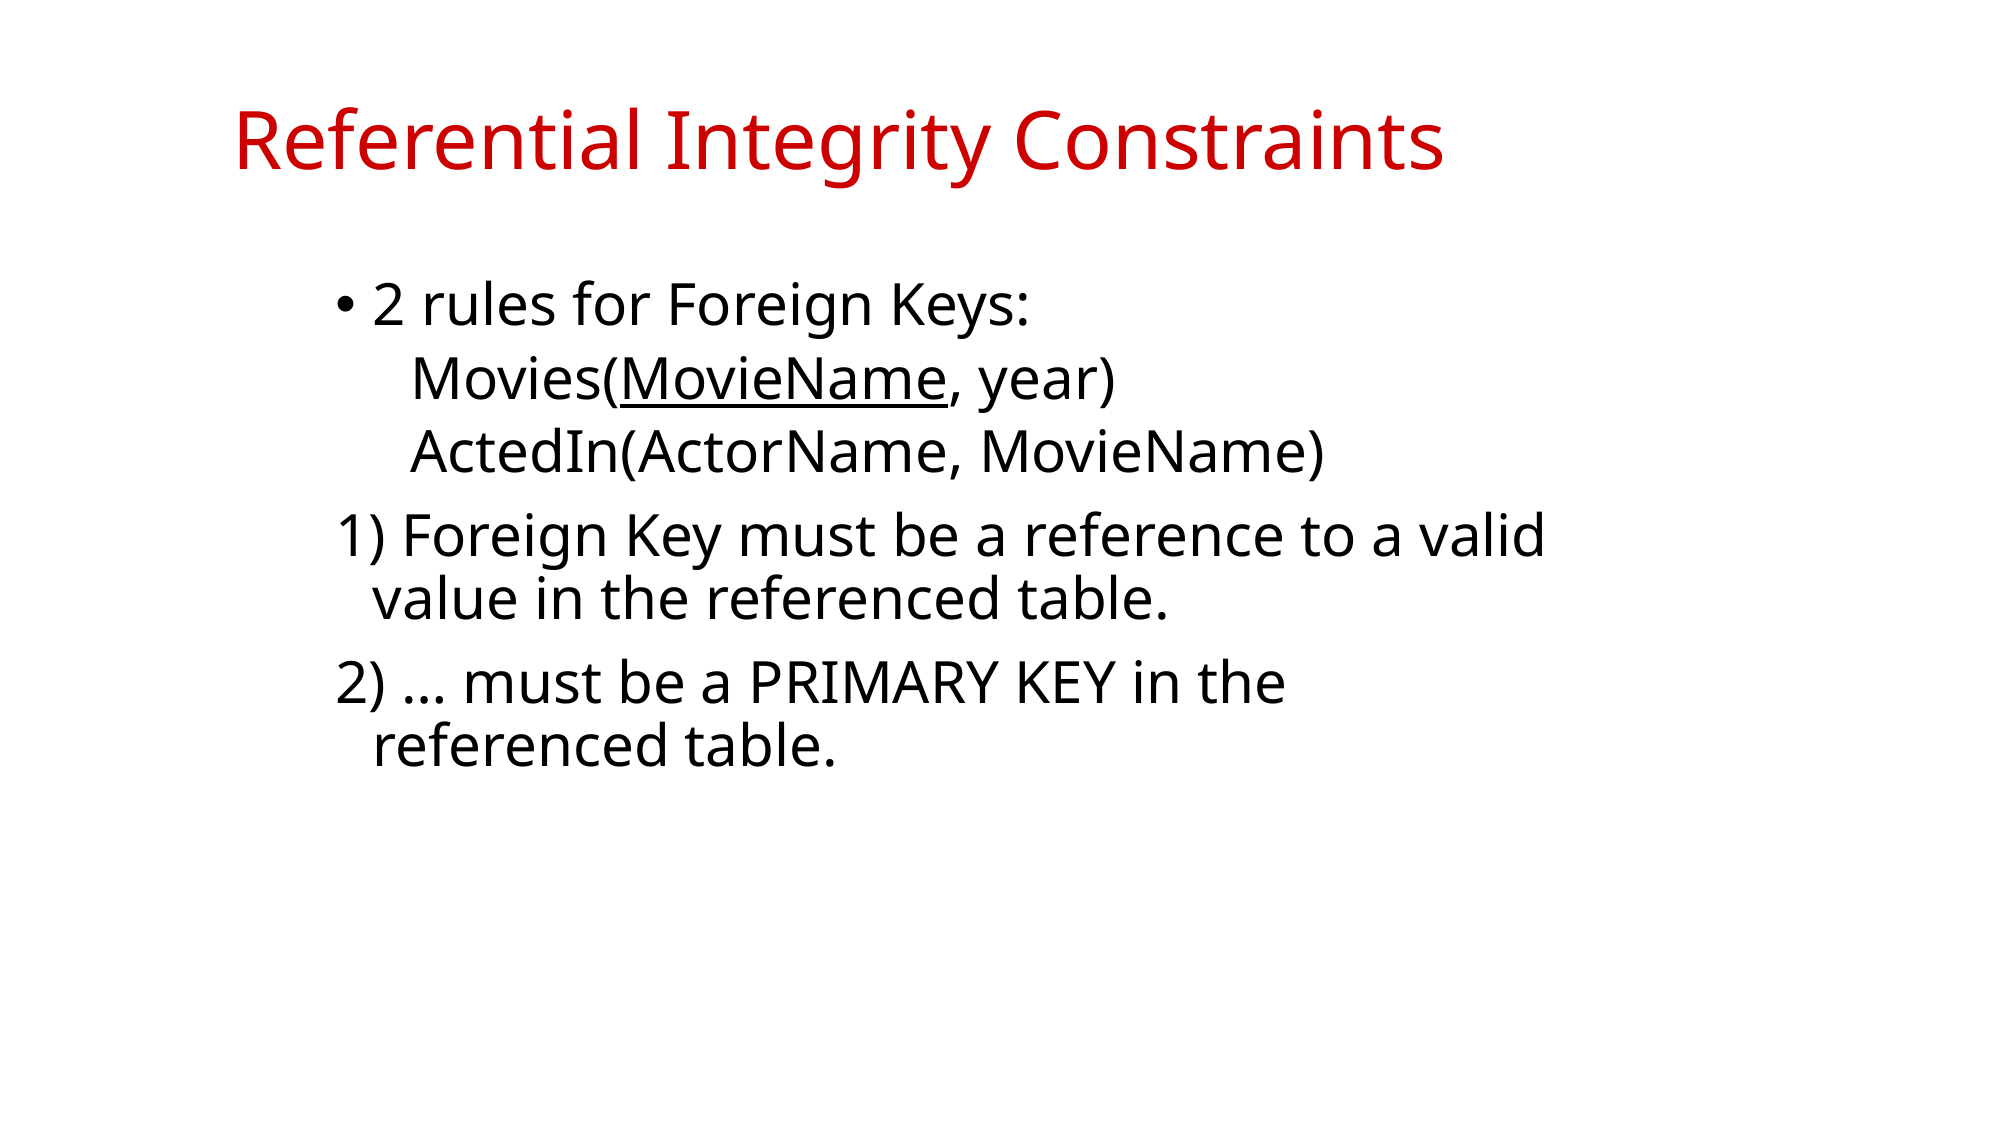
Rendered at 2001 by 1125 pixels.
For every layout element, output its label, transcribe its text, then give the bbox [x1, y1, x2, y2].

list 2 rules for Foreign Keys: Movies(MovieName, year) ActedIn(ActorName, MovieName) 1) Foreign Key must be a reference to a valid value in the referenced table. 2) … must be a PRIMARY KEY in the referenced table. [320, 267, 1596, 1031]
title Referential Integrity Constraints [217, 50, 1493, 238]
